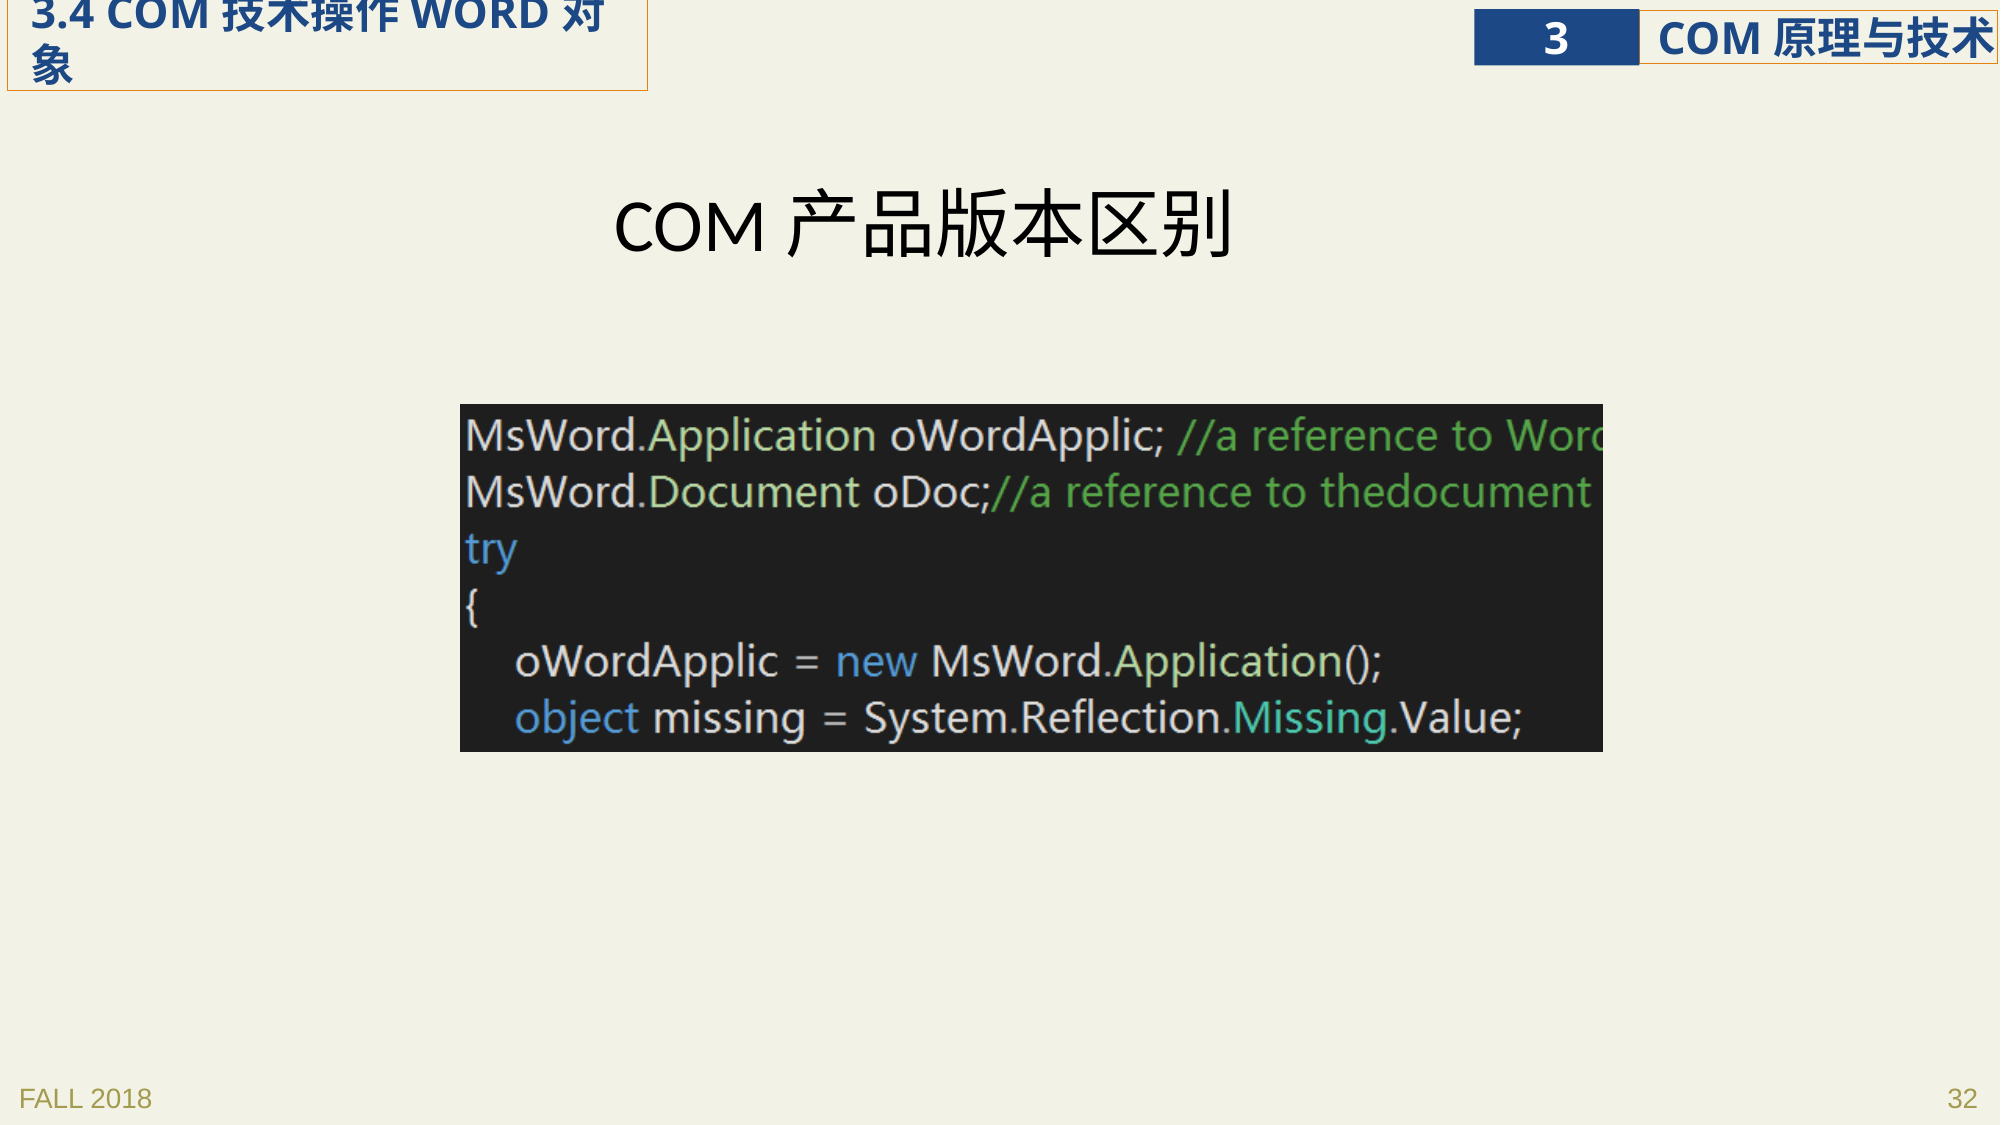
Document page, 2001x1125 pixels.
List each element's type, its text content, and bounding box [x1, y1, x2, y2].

title COM产品版本区别 [603, 166, 1603, 278]
picture [460, 404, 1604, 752]
